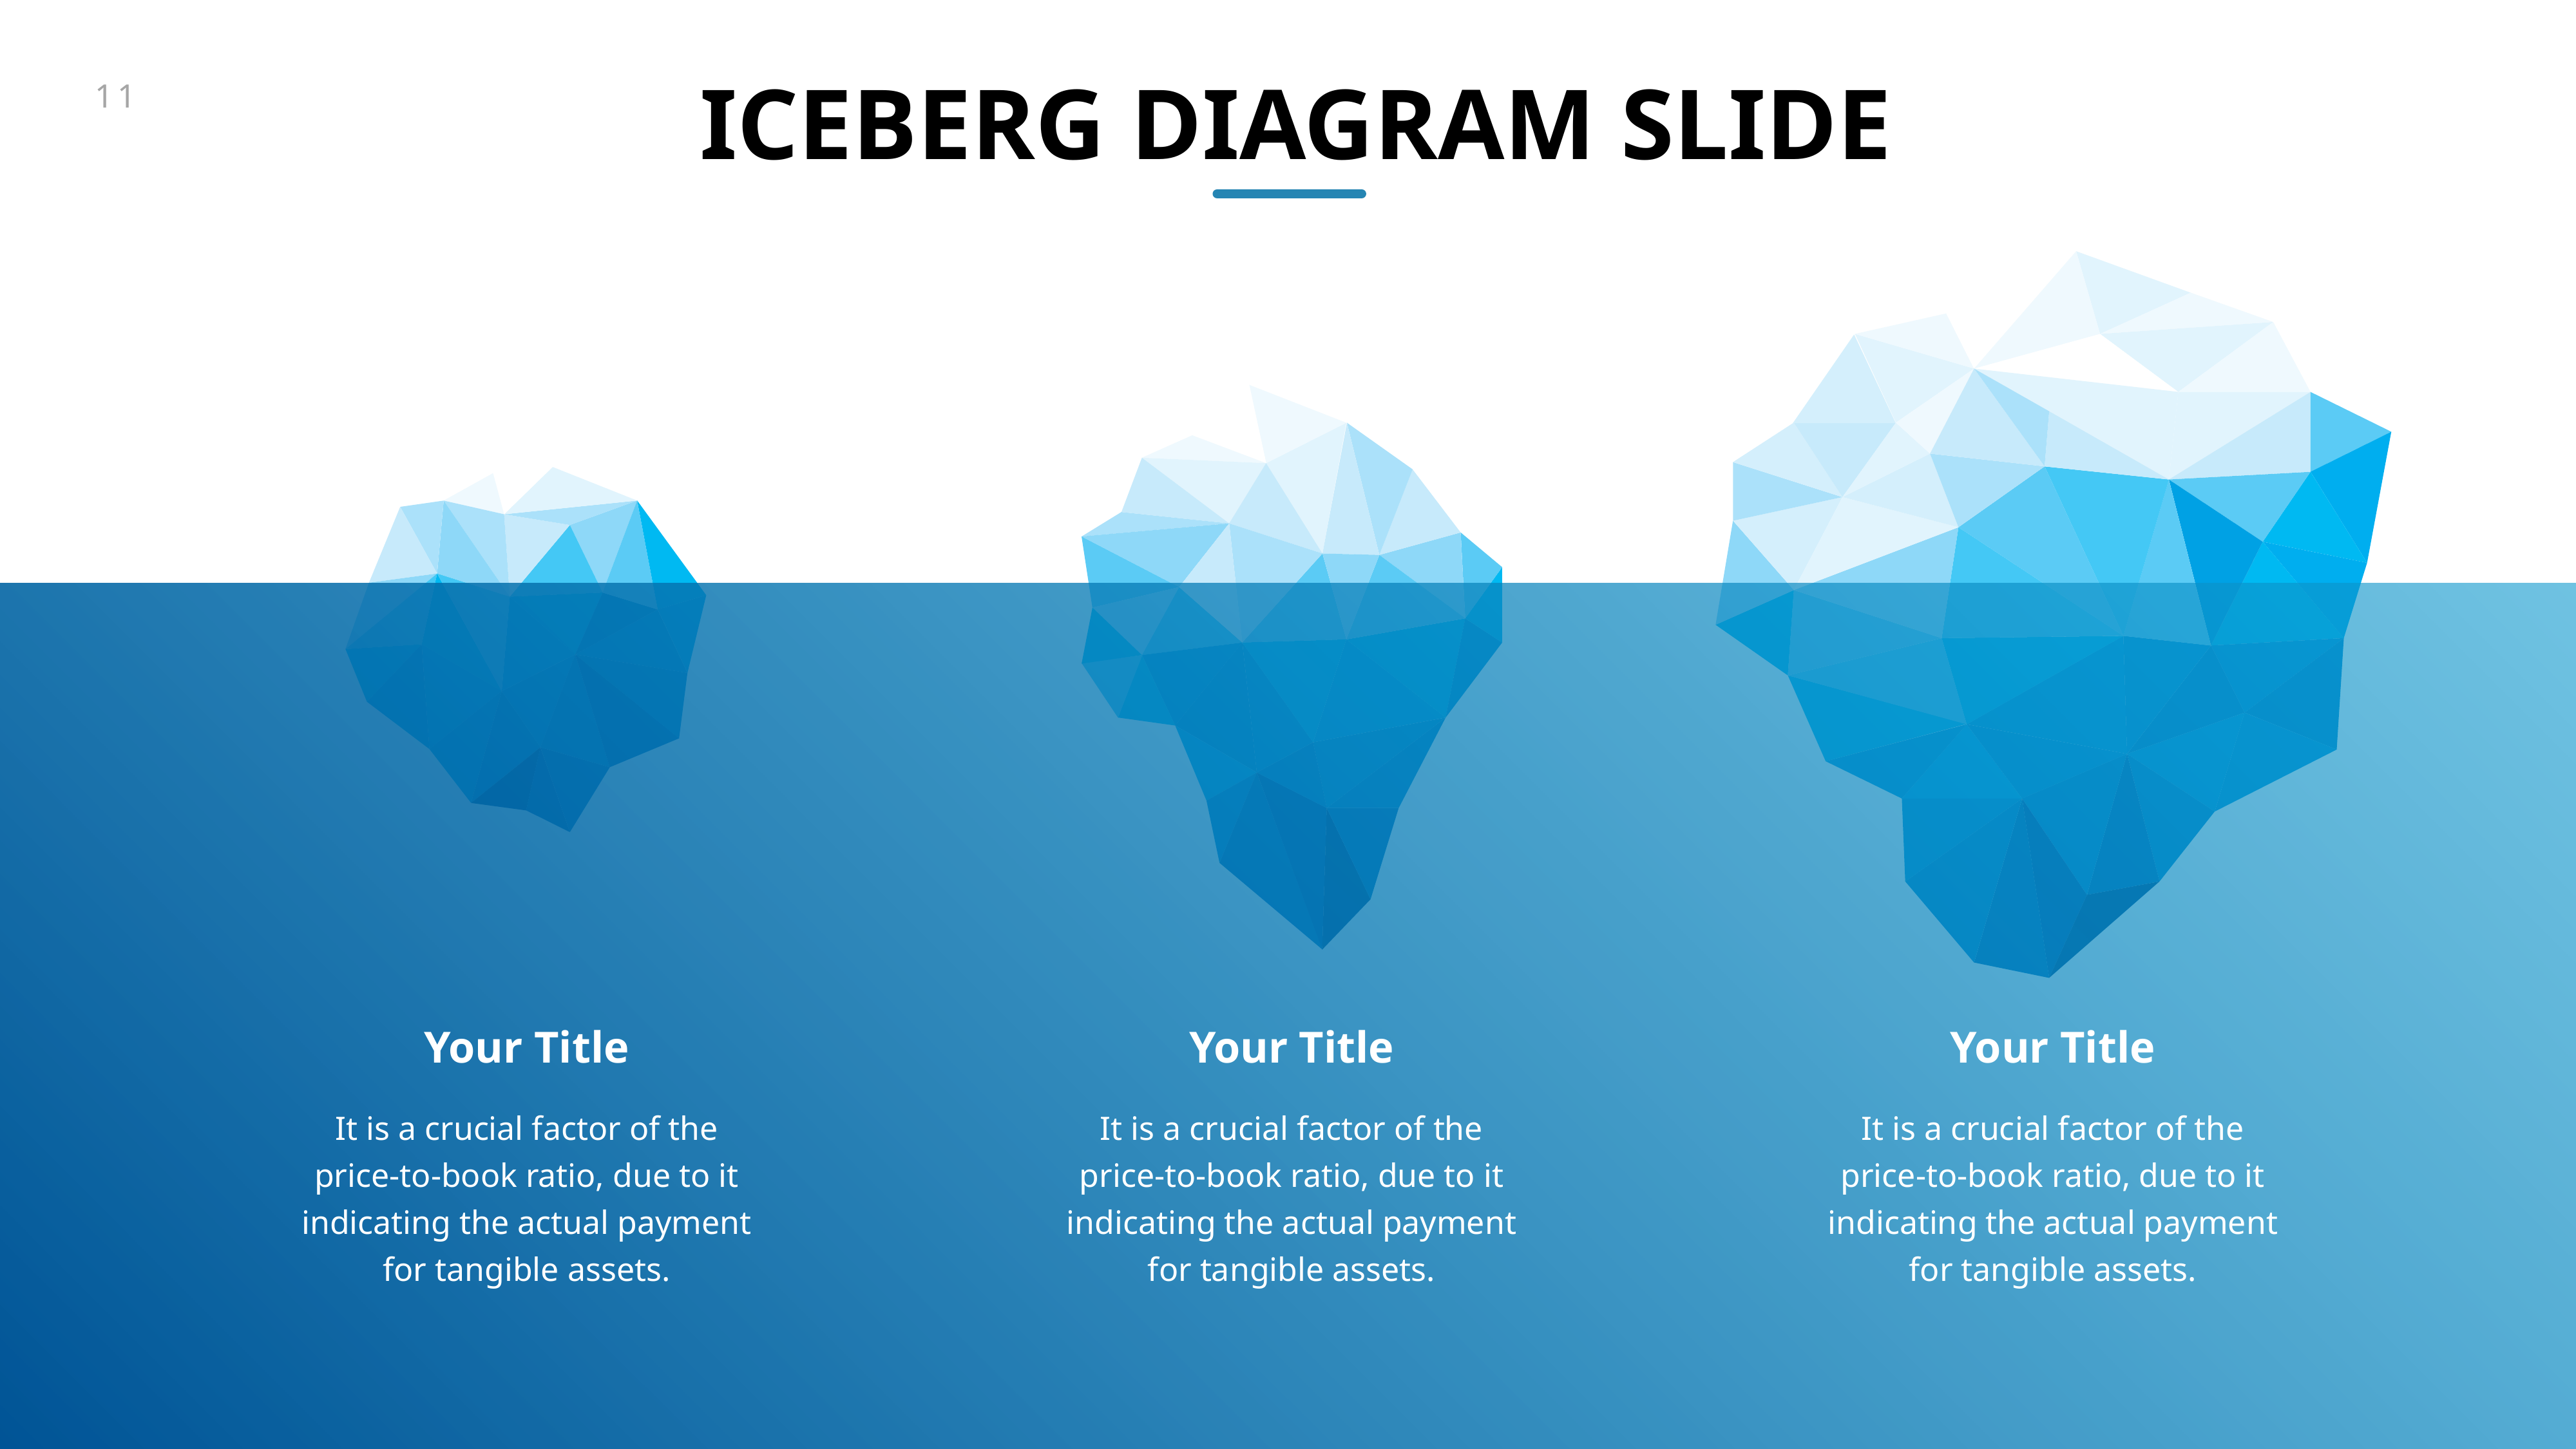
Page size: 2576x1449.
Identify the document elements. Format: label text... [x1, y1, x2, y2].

text_box It is a crucial factor of the price-to-book ratio, due to it indicating the actual payment for tangible assets. [272, 1088, 781, 1300]
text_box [1715, 251, 2392, 978]
text_box It is a crucial factor of the price-to-book ratio, due to it indicating the actual payment for tangible assets. [1037, 1088, 1546, 1300]
text_box ICEBERG DIAGRAM SLIDE [690, 62, 1893, 179]
text_box Your Title [1940, 1015, 2166, 1077]
text_box [0, 583, 2576, 1449]
text_box Your Title [1179, 1015, 1404, 1077]
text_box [345, 467, 707, 833]
text_box It is a crucial factor of the price-to-book ratio, due to it indicating the actual payment for tangible assets. [1798, 1088, 2307, 1300]
text_box Your Title [414, 1015, 639, 1077]
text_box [1082, 384, 1502, 950]
